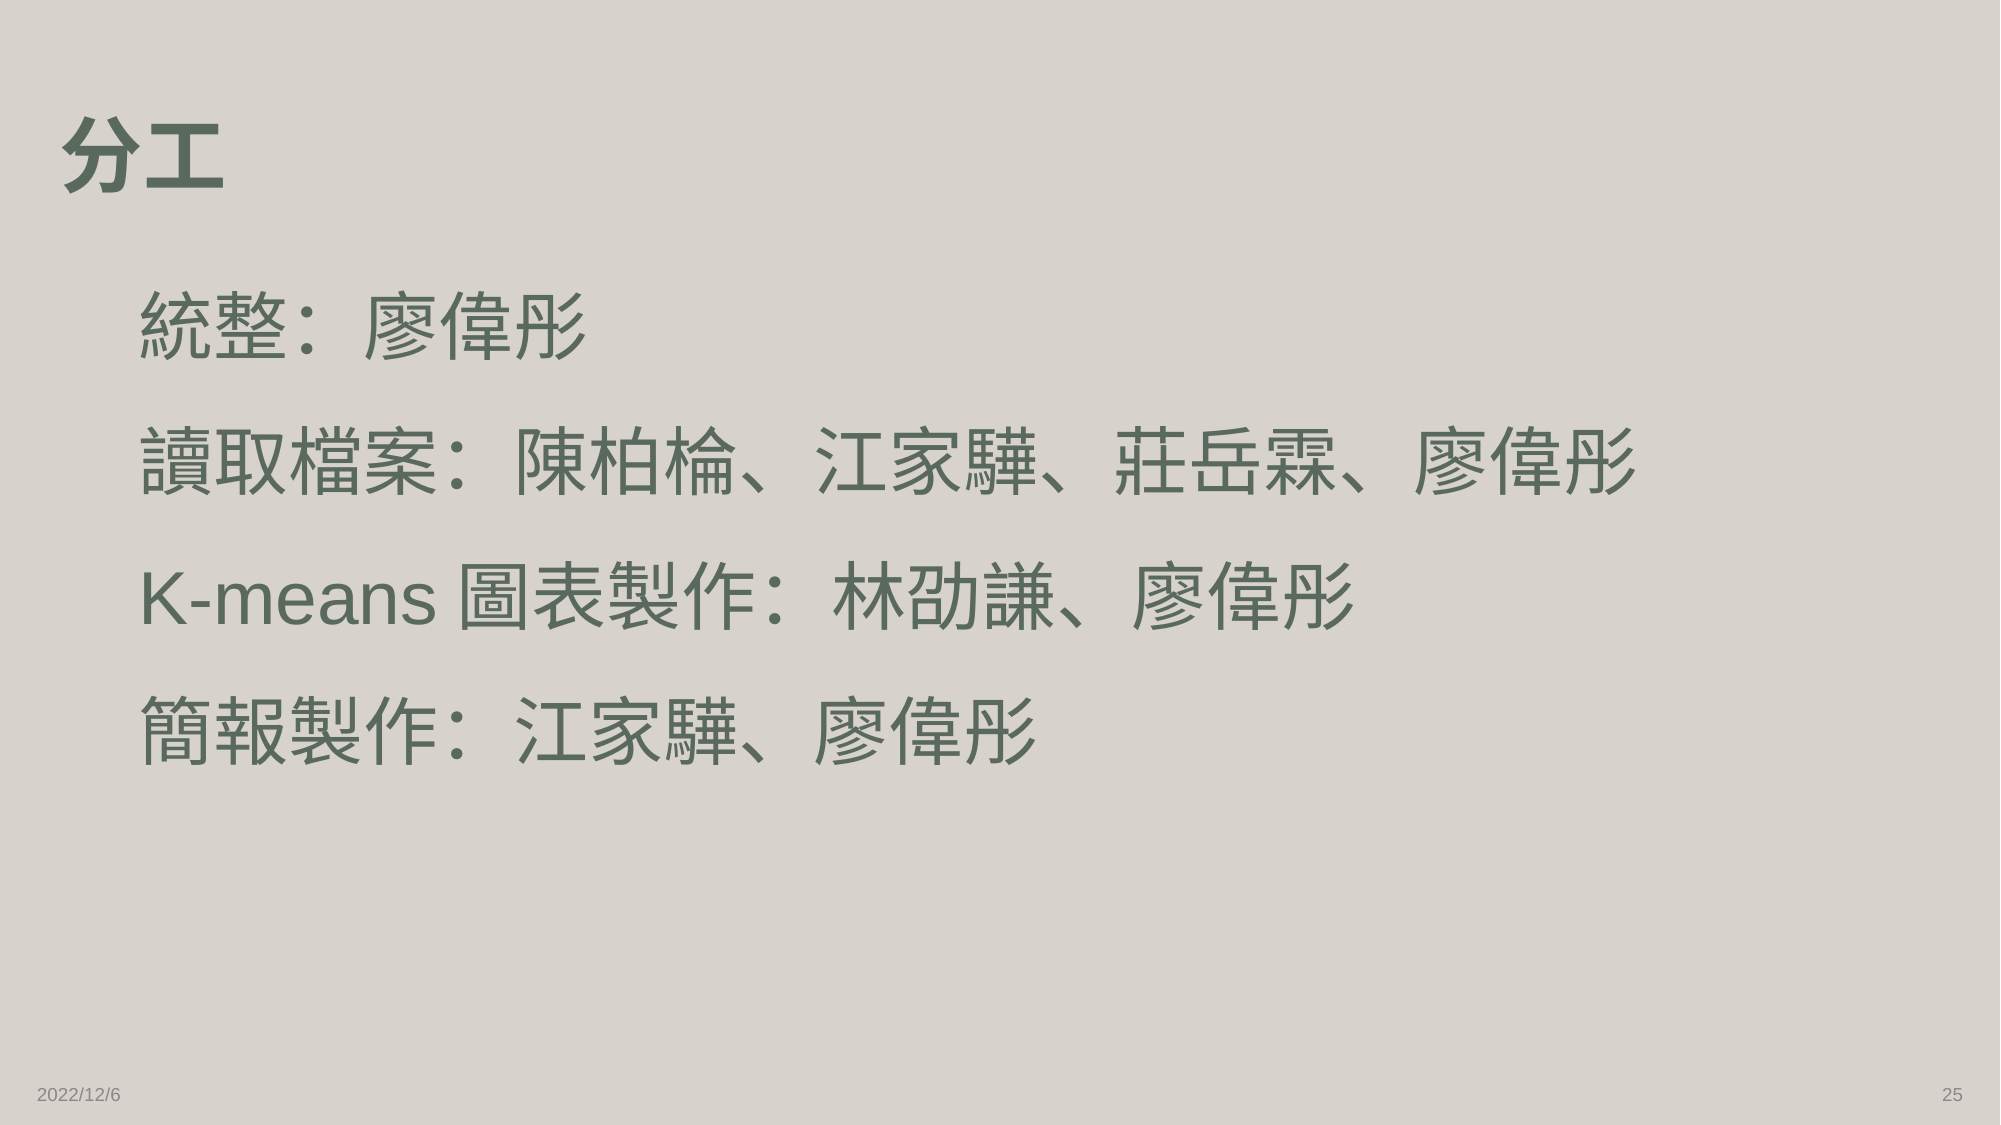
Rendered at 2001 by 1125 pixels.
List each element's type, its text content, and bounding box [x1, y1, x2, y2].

text_box 分工 [44, 45, 1956, 227]
slide_number 25 [1528, 1064, 1979, 1124]
title 統整：廖偉彤 讀取檔案：陳柏棆、江家驊、莊岳霖、廖偉彤 K-means圖表製作：林劭謙、廖偉彤 簡報製作：江家驊、廖偉彤 [123, 226, 1967, 899]
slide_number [21, 1064, 472, 1124]
